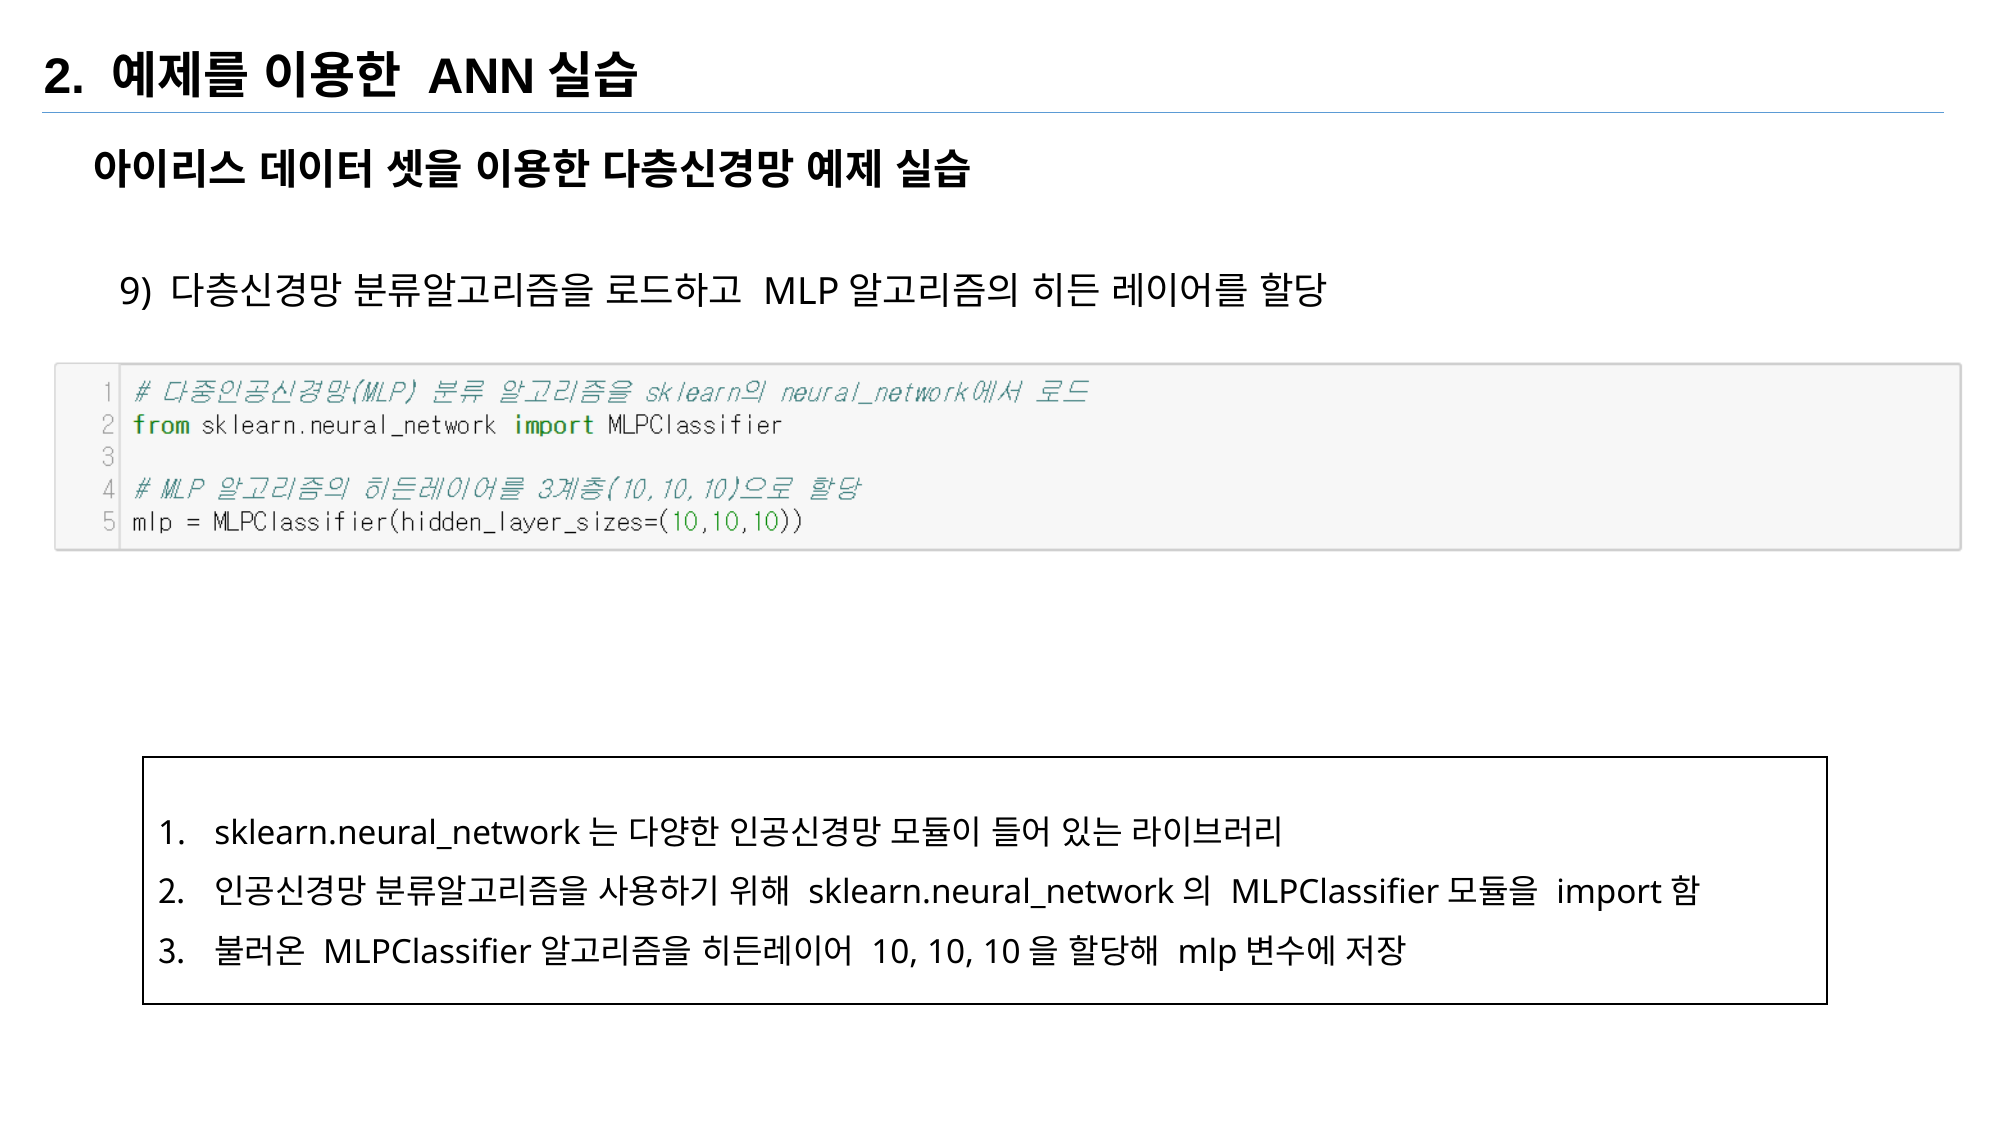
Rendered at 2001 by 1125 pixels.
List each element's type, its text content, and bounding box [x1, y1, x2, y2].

text_box 9) 다층신경망 분류알고리즘을 로드하고 MLP알고리즘의 히든 레이어를 할당 [104, 259, 1762, 320]
text_box 아이리스 데이터 셋을 이용한 다층신경망 예제 실습 [78, 135, 1452, 201]
text_box sklearn.neural_network는 다양한 인공신경망 모듈이 들어 있는 라이브러리 인공신경망 분류알고리즘을 사용하기 위해 sklearn.neural_network의 MLPClassifier모듈을 import함 불러온 MLPClassifier알고리즘을 히든레이어 10, 10, 10을 할당해 mlp변수에 저장 [142, 756, 1828, 1005]
picture [48, 355, 1966, 554]
text_box 2. 예제를 이용한 ANN실습 [28, 36, 2000, 112]
